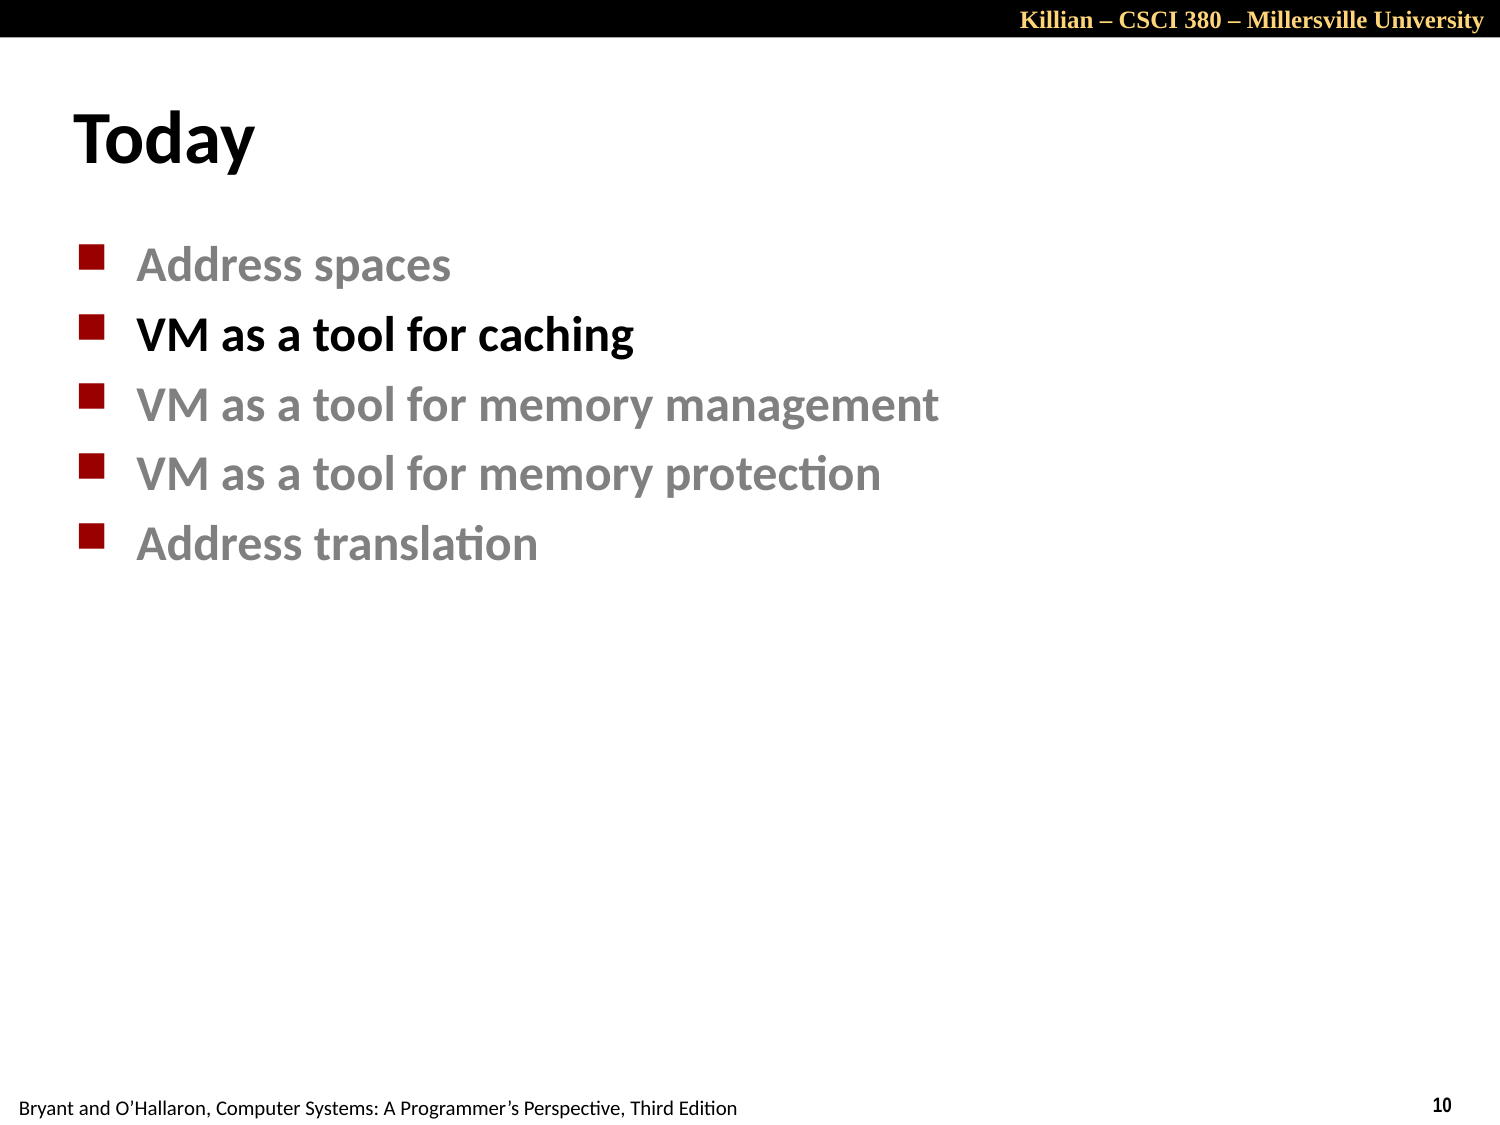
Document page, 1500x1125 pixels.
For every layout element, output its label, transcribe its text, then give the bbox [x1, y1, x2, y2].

title Today [58, 71, 1305, 197]
list Address spaces VM as a tool for caching VM as a tool for memory management VM as a tool for memory protection Address translation [64, 223, 1361, 1040]
